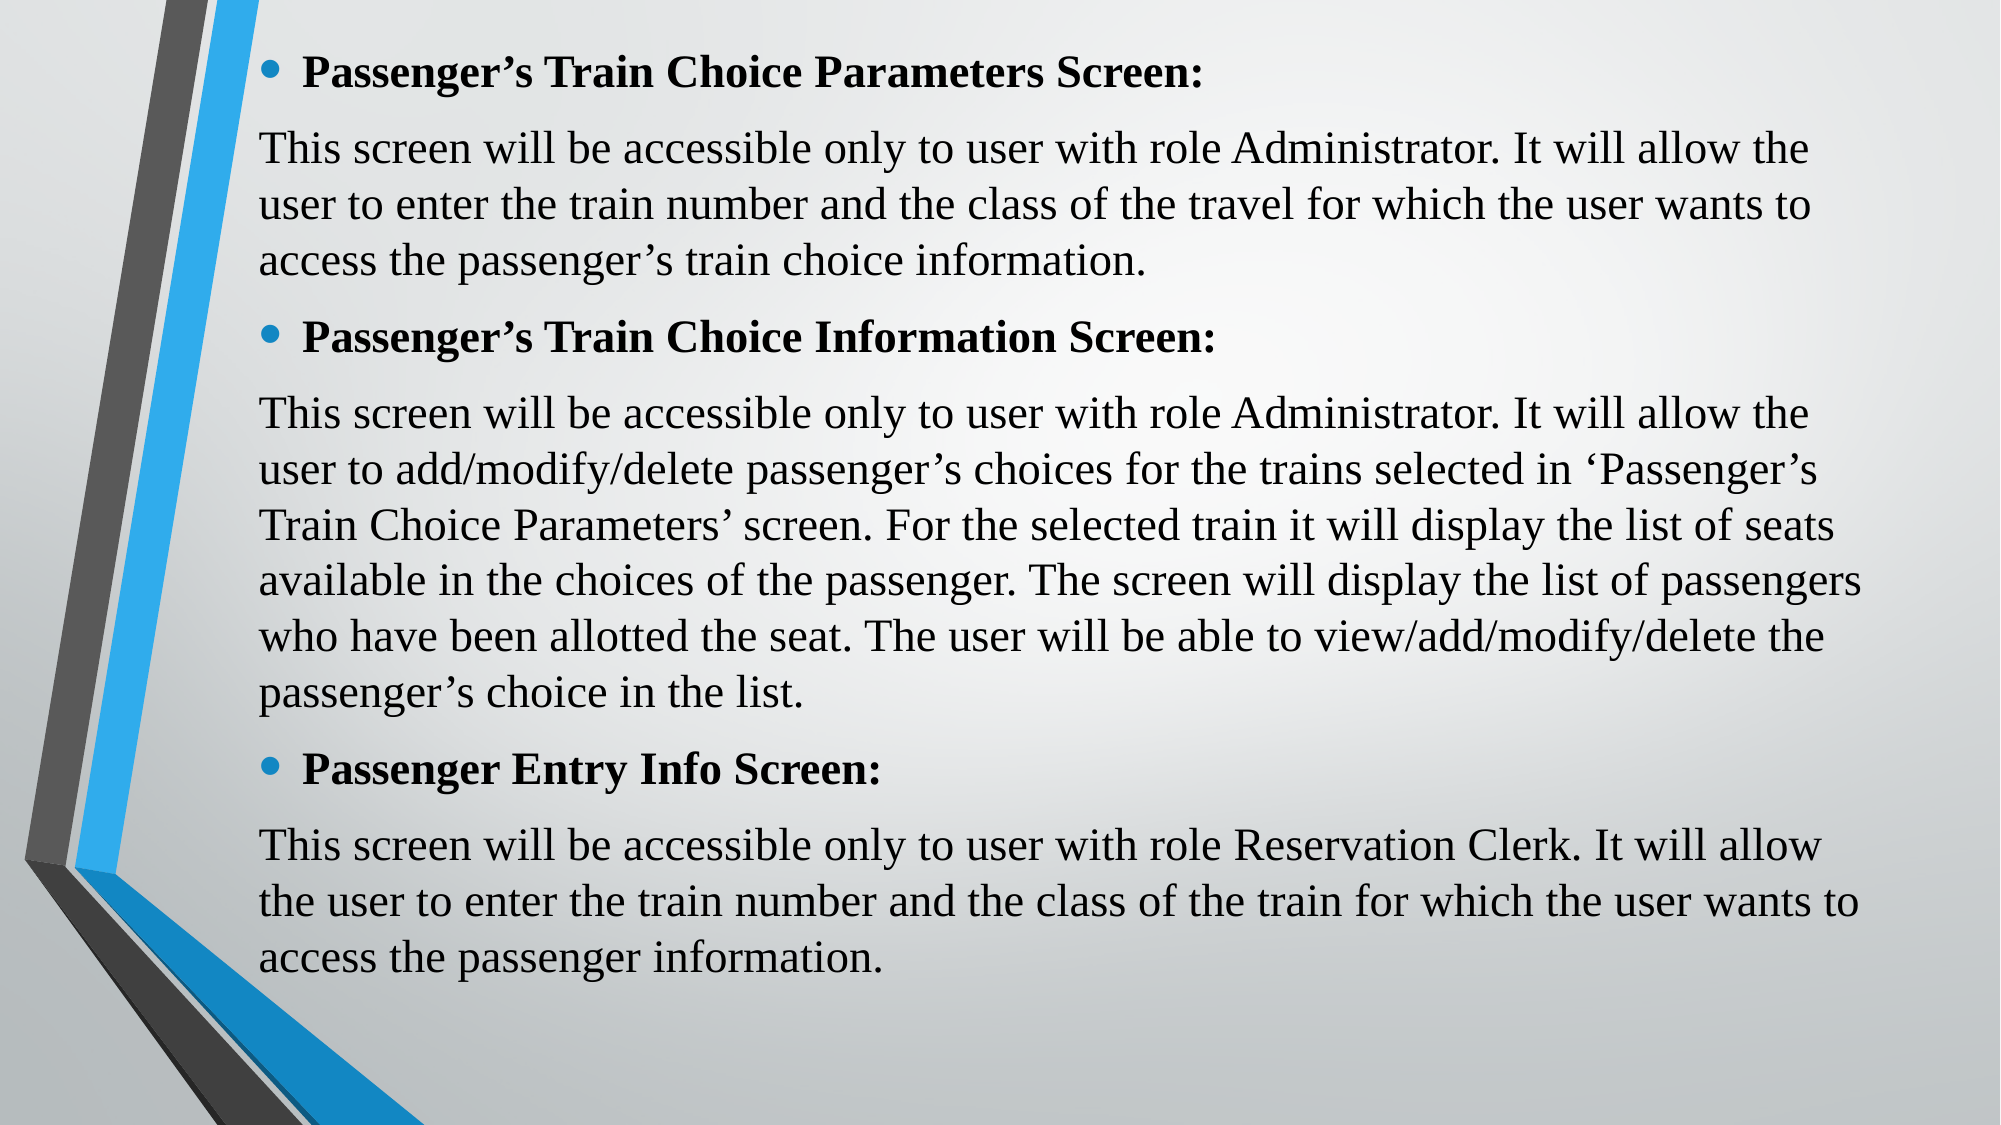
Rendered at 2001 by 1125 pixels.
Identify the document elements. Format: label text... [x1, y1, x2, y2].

list Passenger’s Train Choice Parameters Screen: This screen will be accessible only to user with role Administrator. It will allow the user to enter the train number and the class of the travel for which the user wants to access the passenger’s train choice information. Passenger’s Train Choice Information Screen: This screen will be accessible only to user with role Administrator. It will allow the user to add/modify/delete passenger’s choices for the trains selected in ‘Passenger’s Train Choice Parameters’ screen. For the selected train it will display the list of seats available in the choices of the passenger. The screen will display the list of passengers who have been allotted the seat. The user will be able to view/add/modify/delete the passenger’s choice in the list. Passenger Entry Info Screen: This screen will be accessible only to user with role Reservation Clerk. It will allow the user to enter the train number and the class of the train for which the user wants to access the passenger information. [243, 29, 1887, 993]
